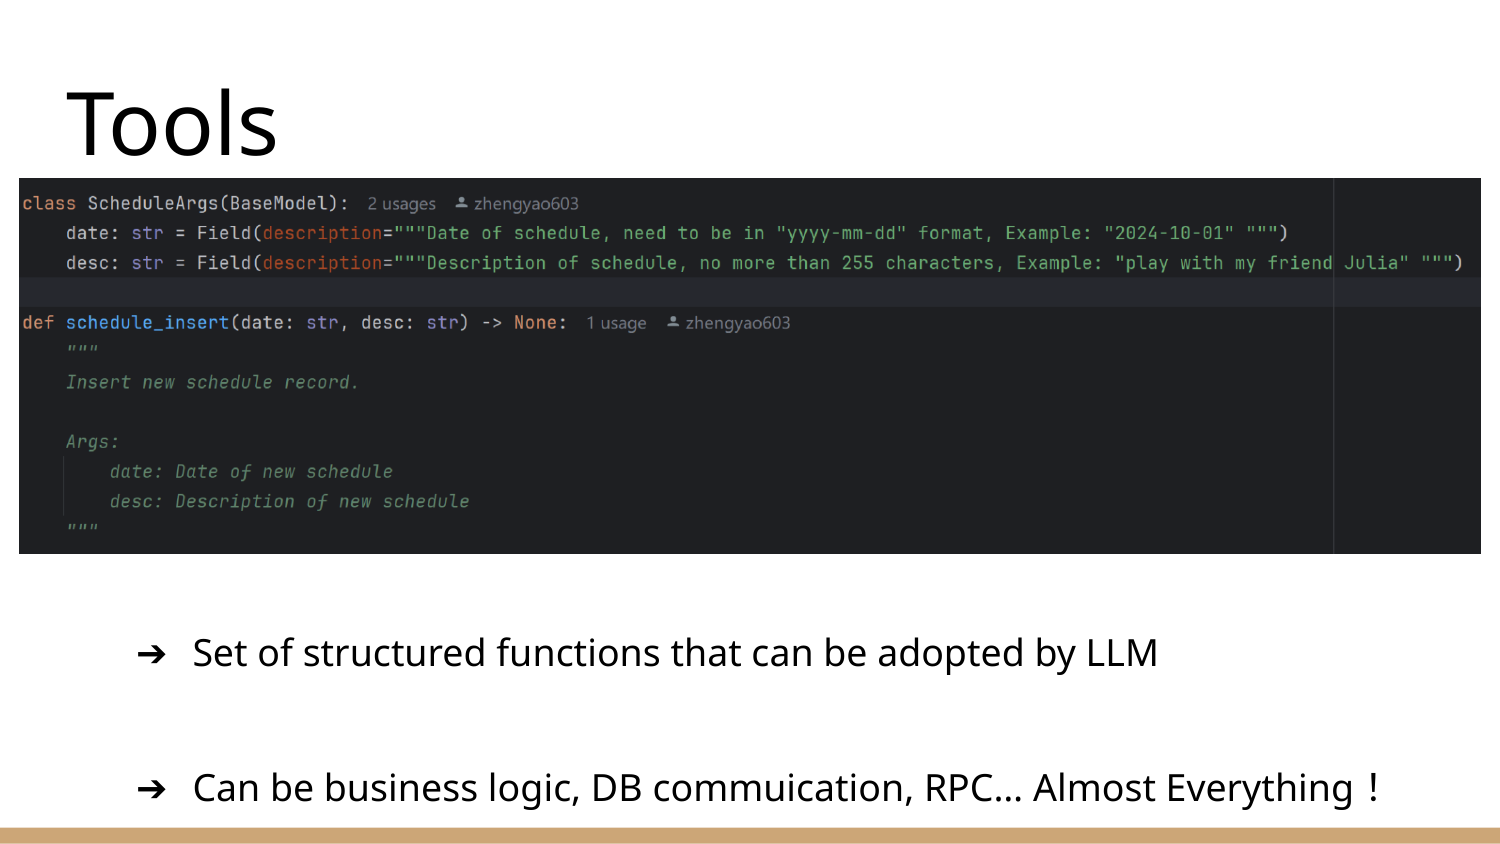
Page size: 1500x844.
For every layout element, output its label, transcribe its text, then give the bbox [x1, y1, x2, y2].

title Tools [51, 51, 1449, 177]
text_box Set of structured functions that can be adopted by LLM Can be business logic, DB commuication, RPC… Almost Everything！ [102, 591, 1429, 825]
picture [19, 178, 1481, 555]
